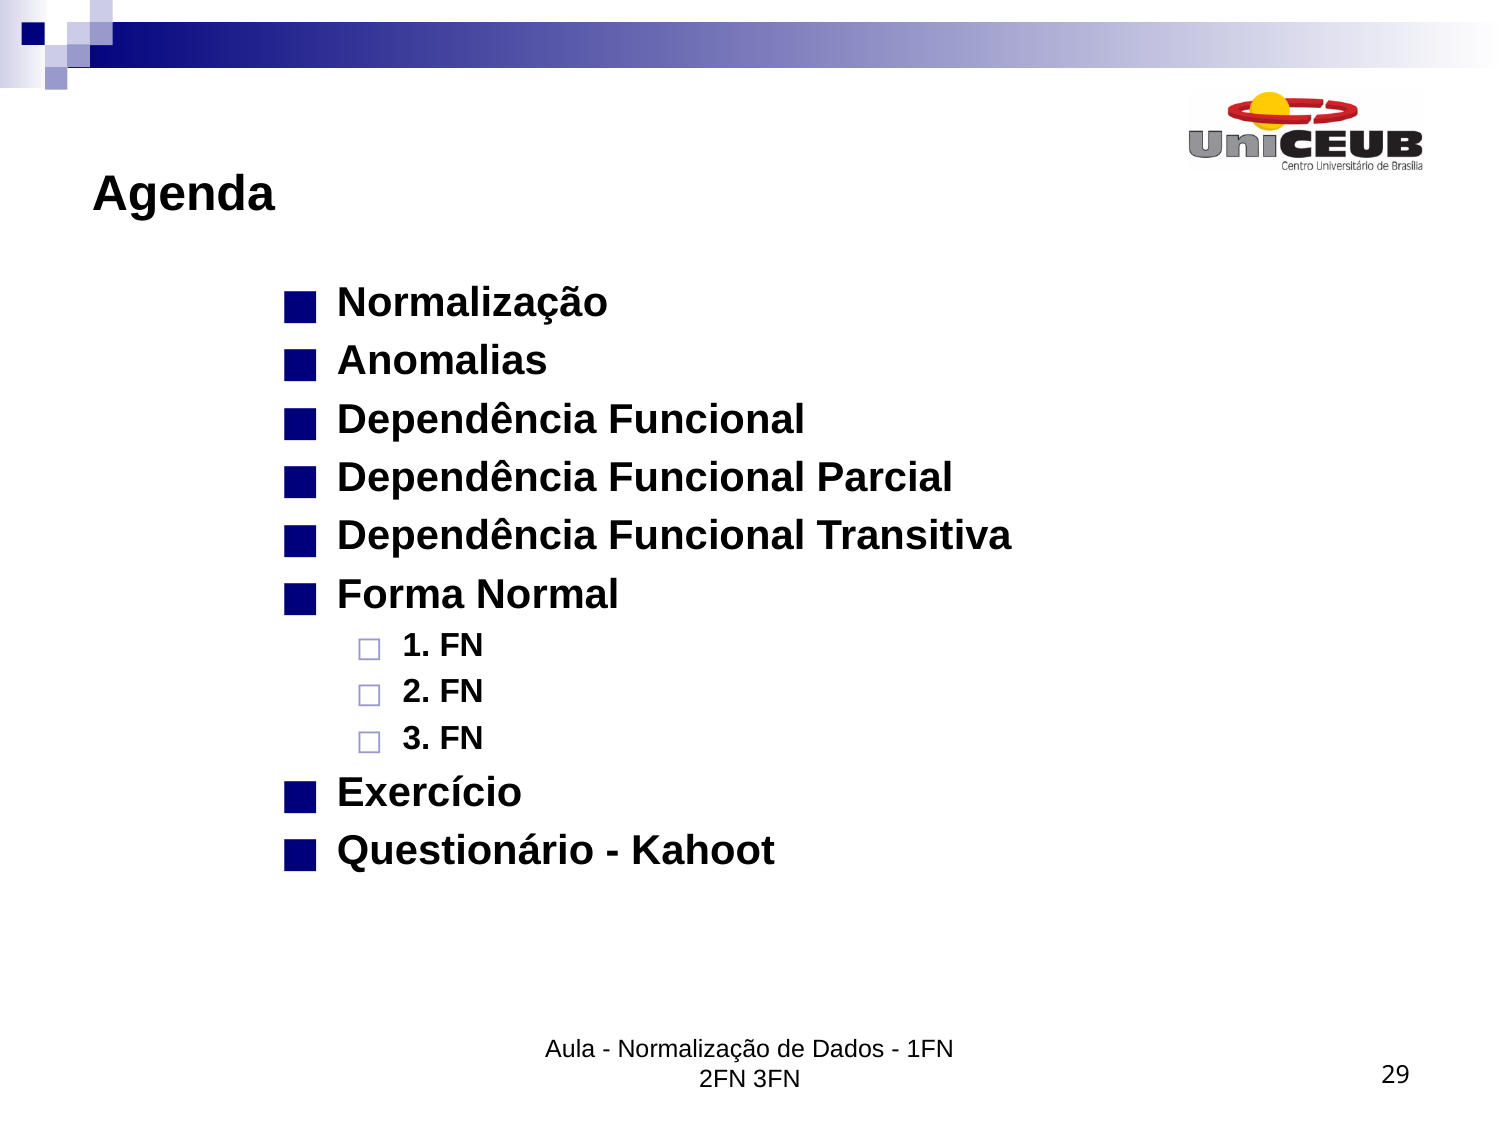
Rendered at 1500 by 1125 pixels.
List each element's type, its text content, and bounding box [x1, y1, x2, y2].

list Normalização Anomalias Dependência Funcional Dependência Funcional Parcial Dependência Funcional Transitiva Forma Normal 1. FN 2. FN 3. FN Exercício Questionário - Kahoot [265, 267, 1424, 693]
text_box ‹#› [1074, 1024, 1425, 1100]
title Agenda [76, 78, 1427, 304]
picture [1186, 89, 1424, 172]
text_box Aula - Normalização de Dados - 1FN 2FN 3FN [512, 1024, 988, 1100]
